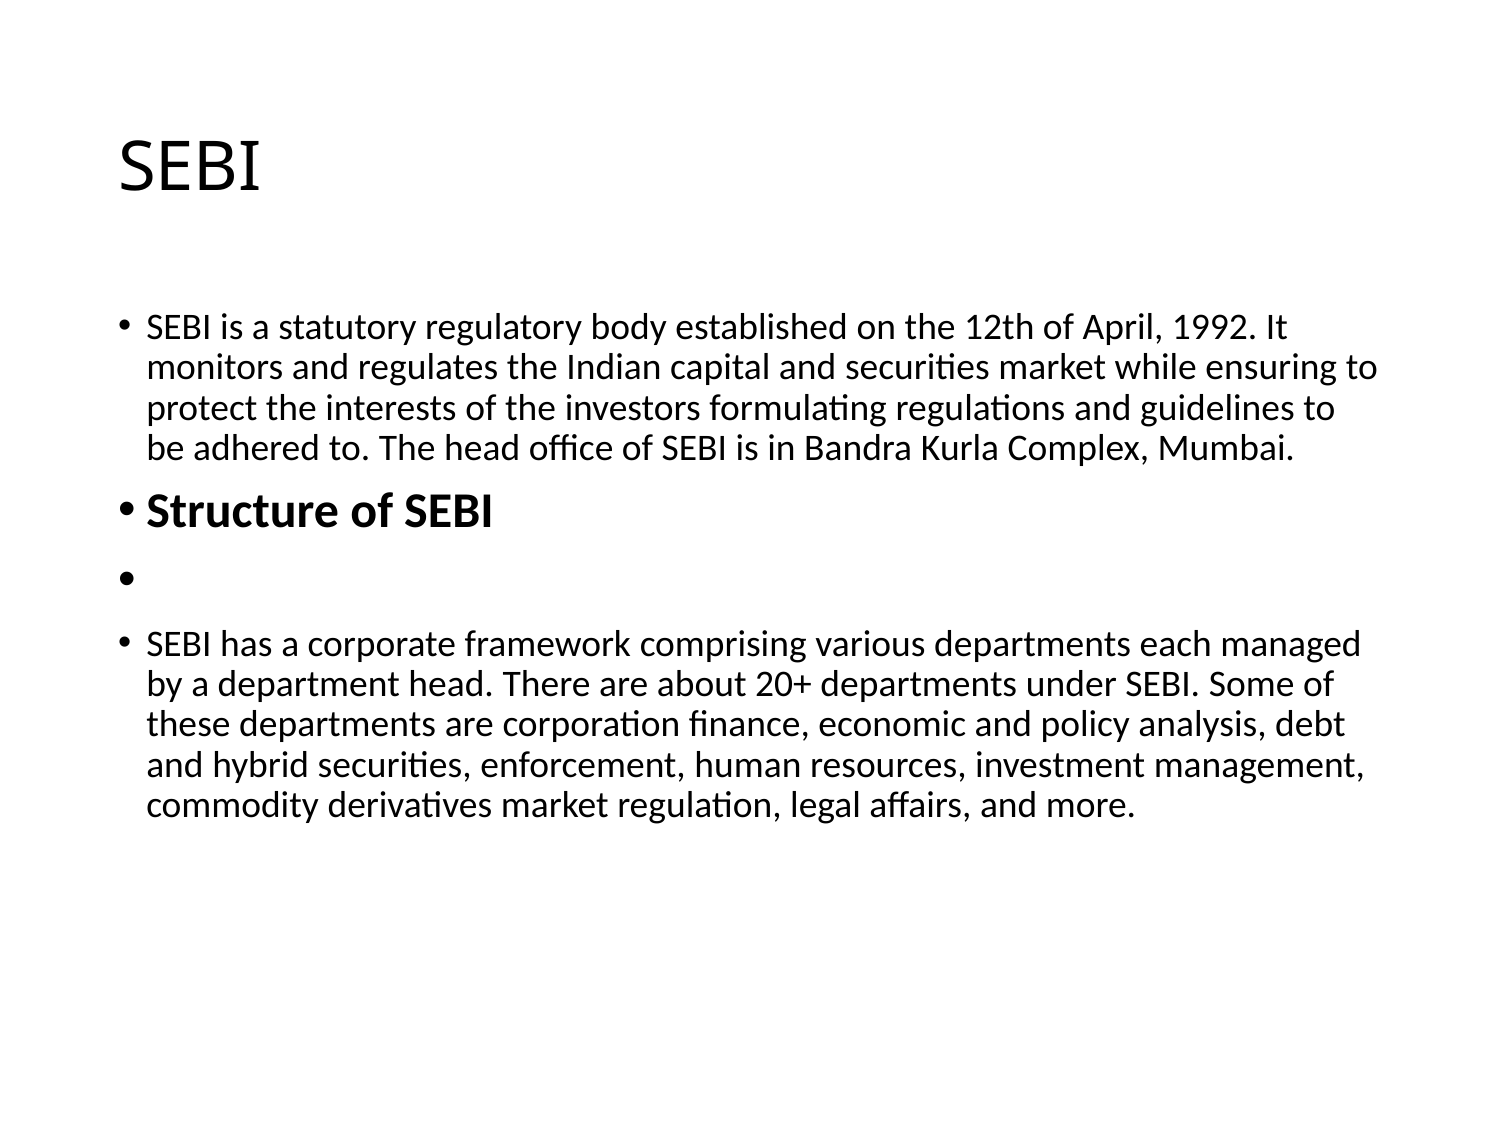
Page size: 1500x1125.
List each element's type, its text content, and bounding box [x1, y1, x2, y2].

title SEBI [103, 59, 1397, 278]
list SEBI is a statutory regulatory body established on the 12th of April, 1992. It monitors and regulates the Indian capital and securities market while ensuring to protect the interests of the investors formulating regulations and guidelines to be adhered to. The head office of SEBI is in Bandra Kurla Complex, Mumbai. Structure of SEBI SEBI has a corporate framework comprising various departments each managed by a department head. There are about 20+ departments under SEBI. Some of these departments are corporation finance, economic and policy analysis, debt and hybrid securities, enforcement, human resources, investment management, commodity derivatives market regulation, legal affairs, and more. [103, 299, 1397, 1014]
